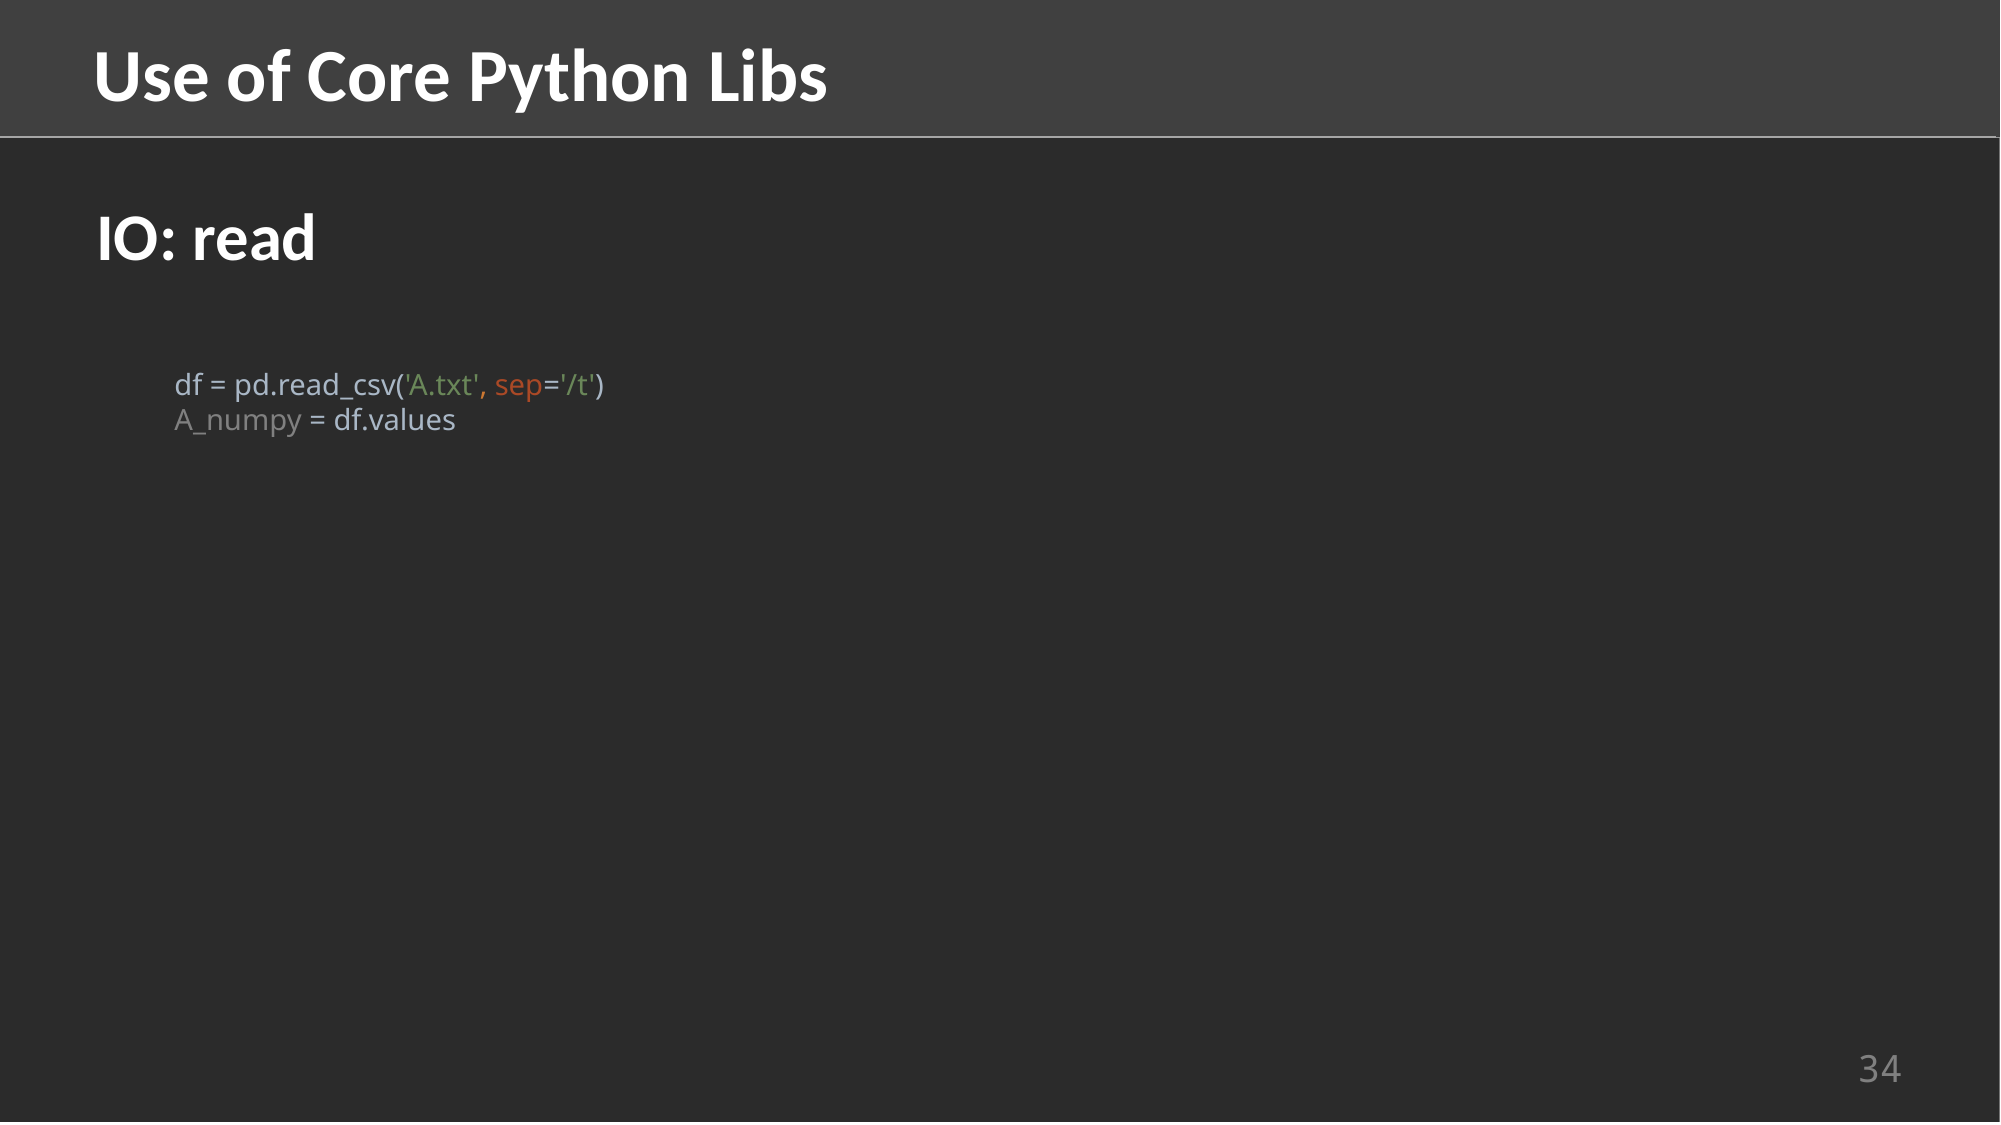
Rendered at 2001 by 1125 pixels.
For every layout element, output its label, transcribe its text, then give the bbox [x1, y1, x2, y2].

text_box IO: read [81, 186, 1248, 281]
text_box df = pd.read_csv('A.txt', sep='/t') A_numpy = df.values [159, 359, 627, 444]
text_box Use of Core Python Libs [78, 19, 1863, 124]
